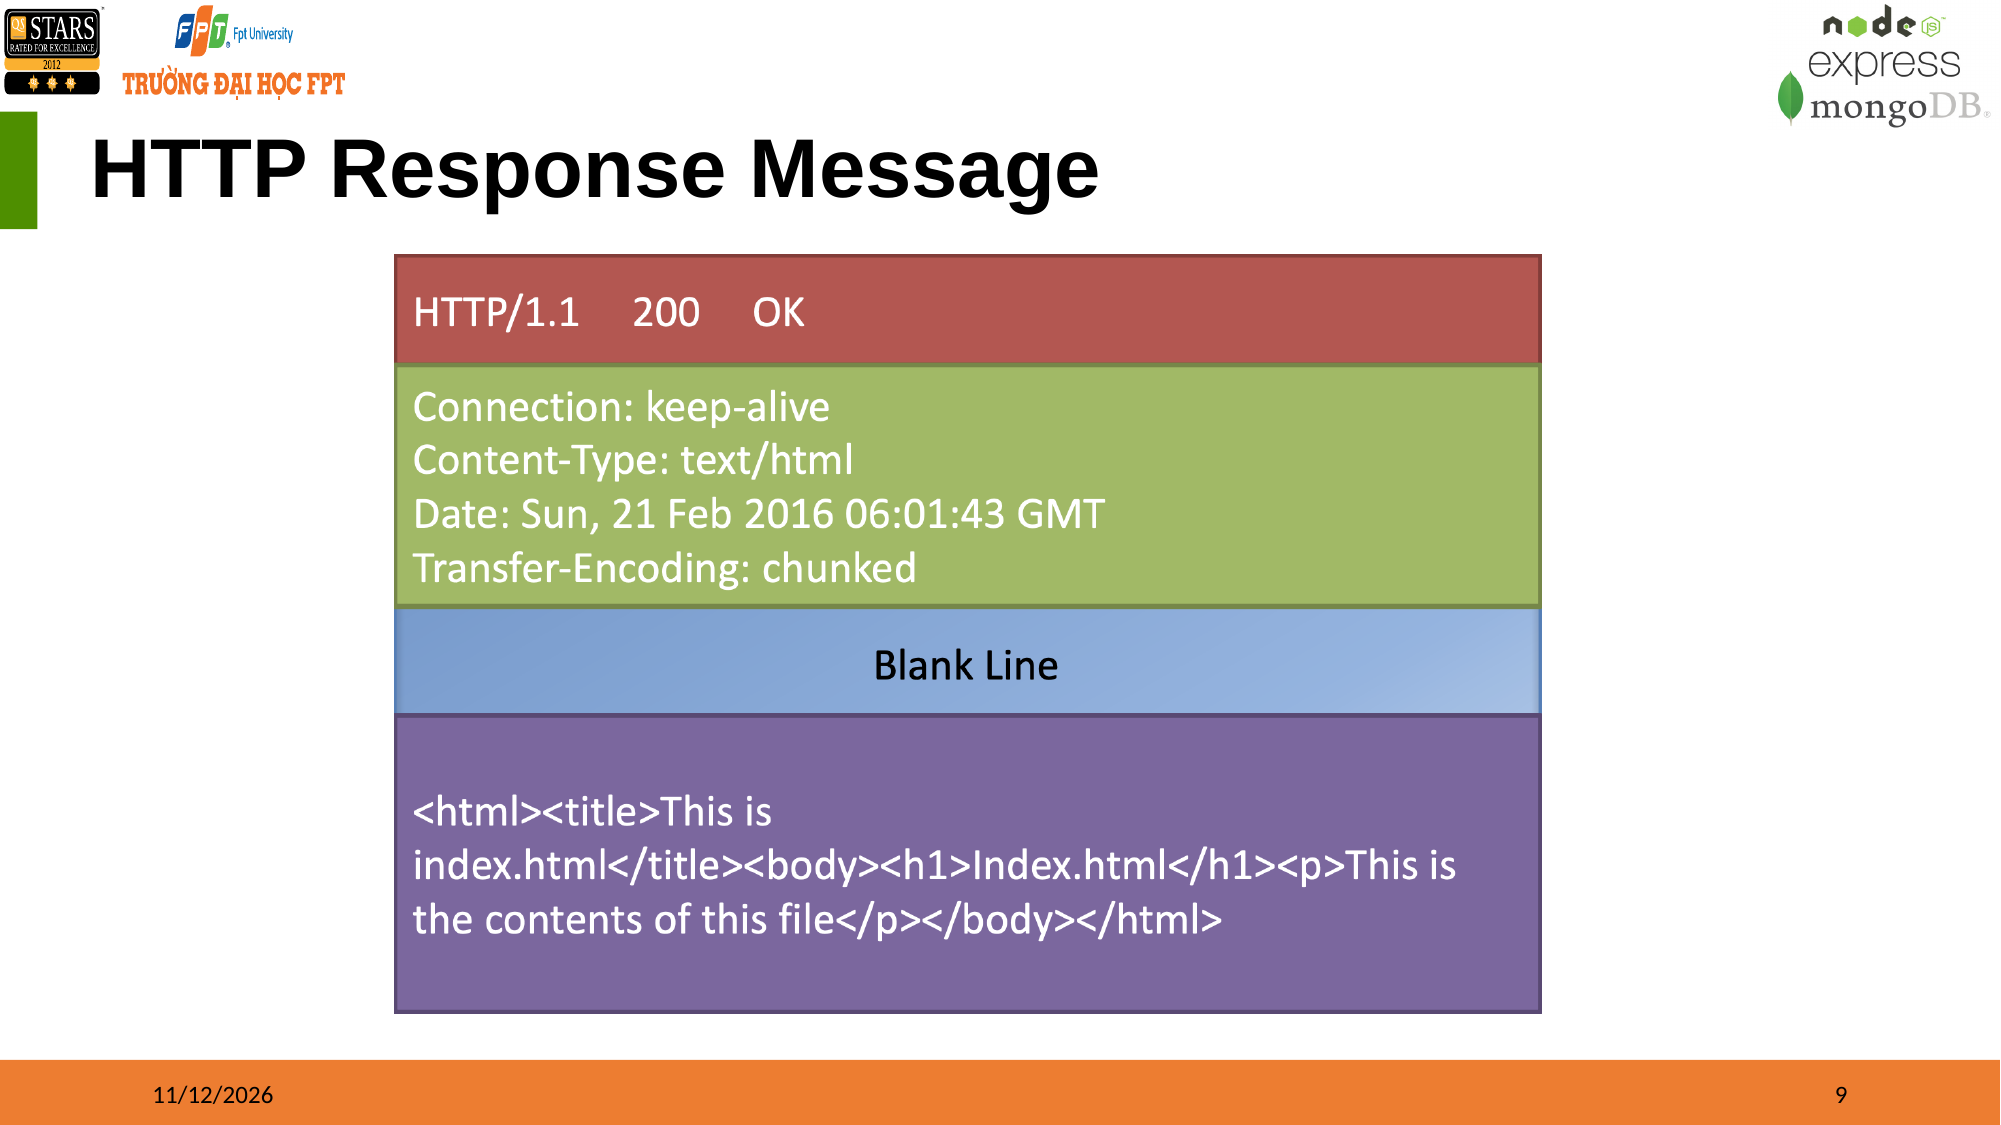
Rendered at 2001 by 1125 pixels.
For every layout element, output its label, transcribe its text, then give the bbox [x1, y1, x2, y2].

slide_number 9 [1412, 1063, 1863, 1124]
title HTTP Response Message [37, 111, 1978, 230]
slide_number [137, 1063, 588, 1124]
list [394, 254, 1542, 1014]
picture [1768, 0, 2000, 130]
